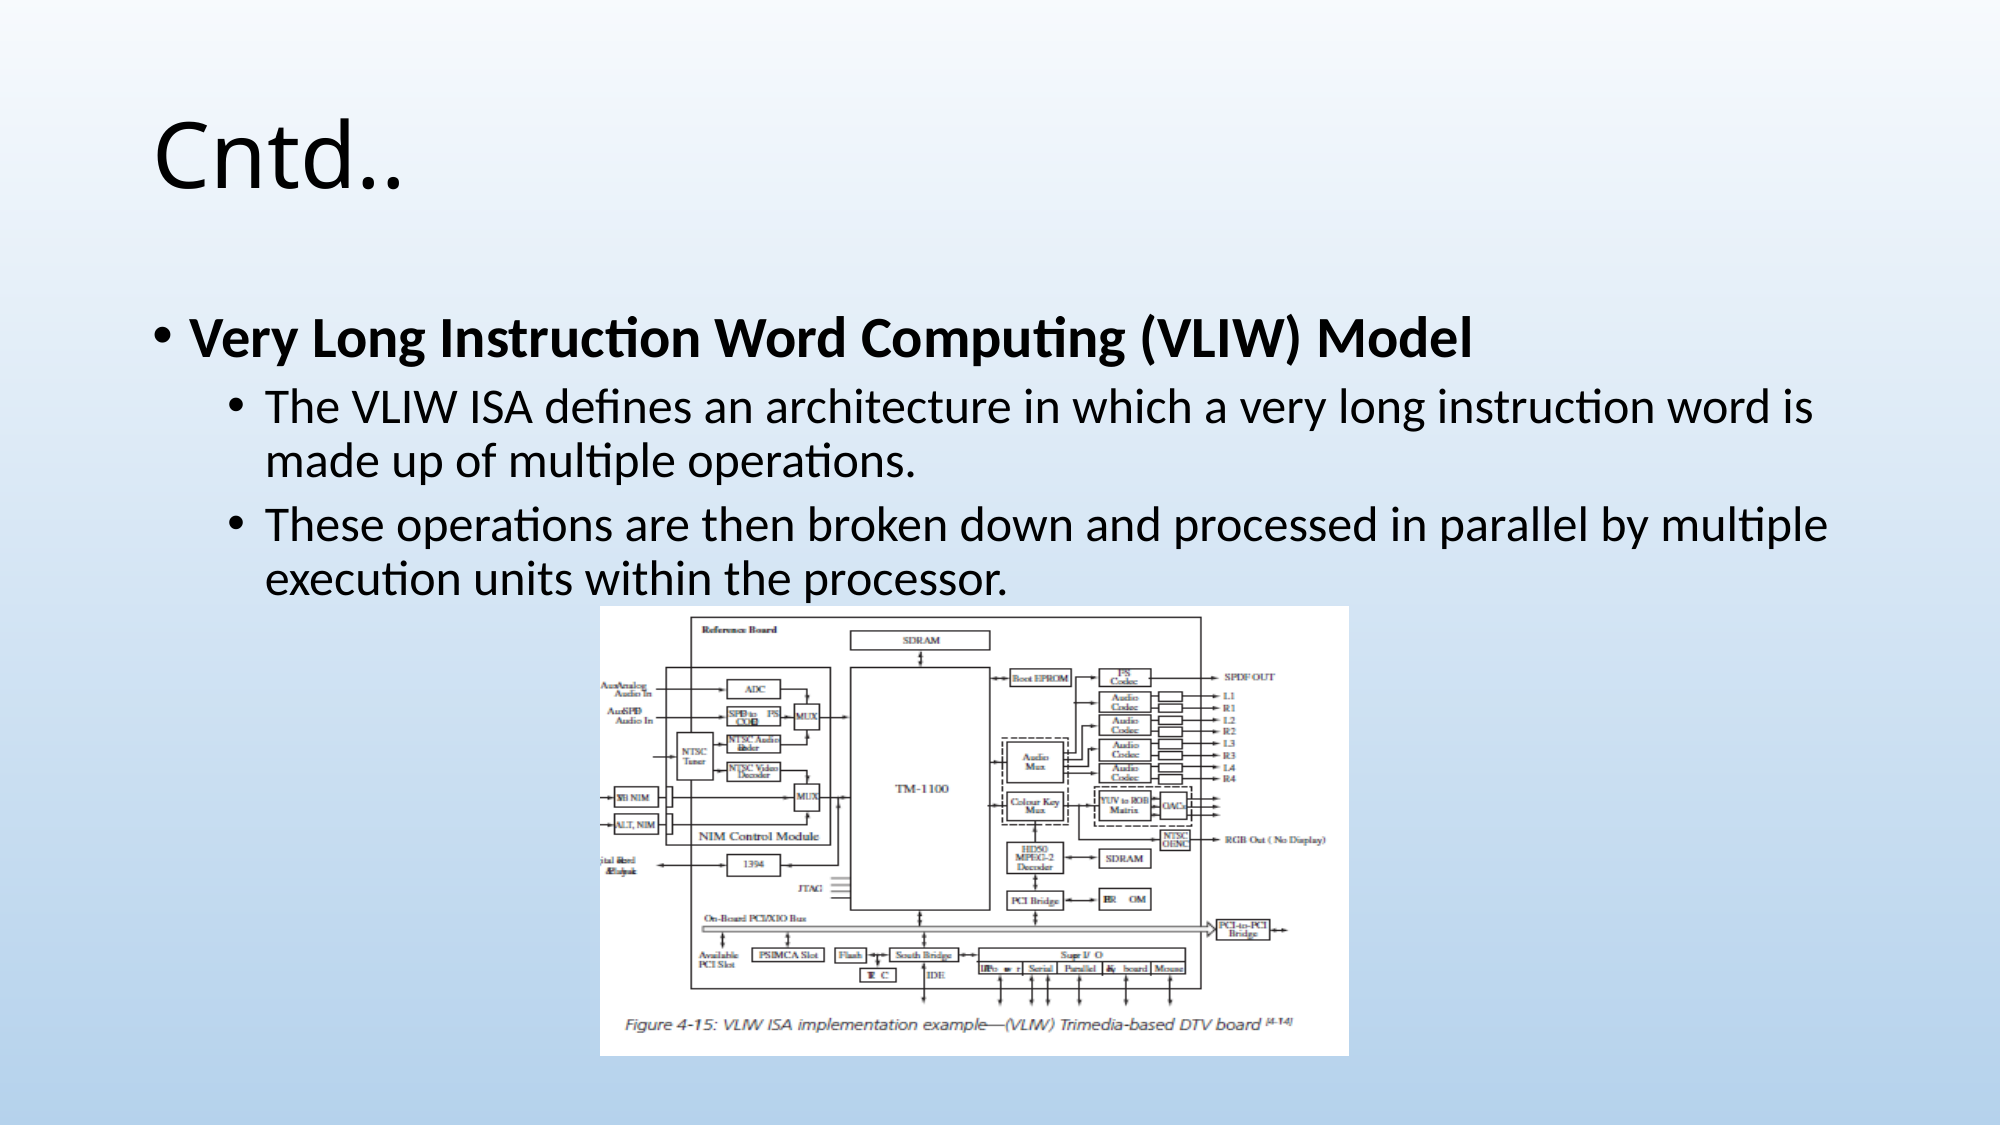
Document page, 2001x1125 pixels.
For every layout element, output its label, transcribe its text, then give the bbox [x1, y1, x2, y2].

picture [599, 606, 1349, 1056]
title Cntd.. [137, 59, 1863, 258]
list Very Long Instruction Word Computing (VLIW) Model The VLIW ISA defines an architecture in which a very long instruction word is made up of multiple operations. These operations are then broken down and processed in parallel by multiple execution units within the processor. [137, 299, 1863, 1014]
